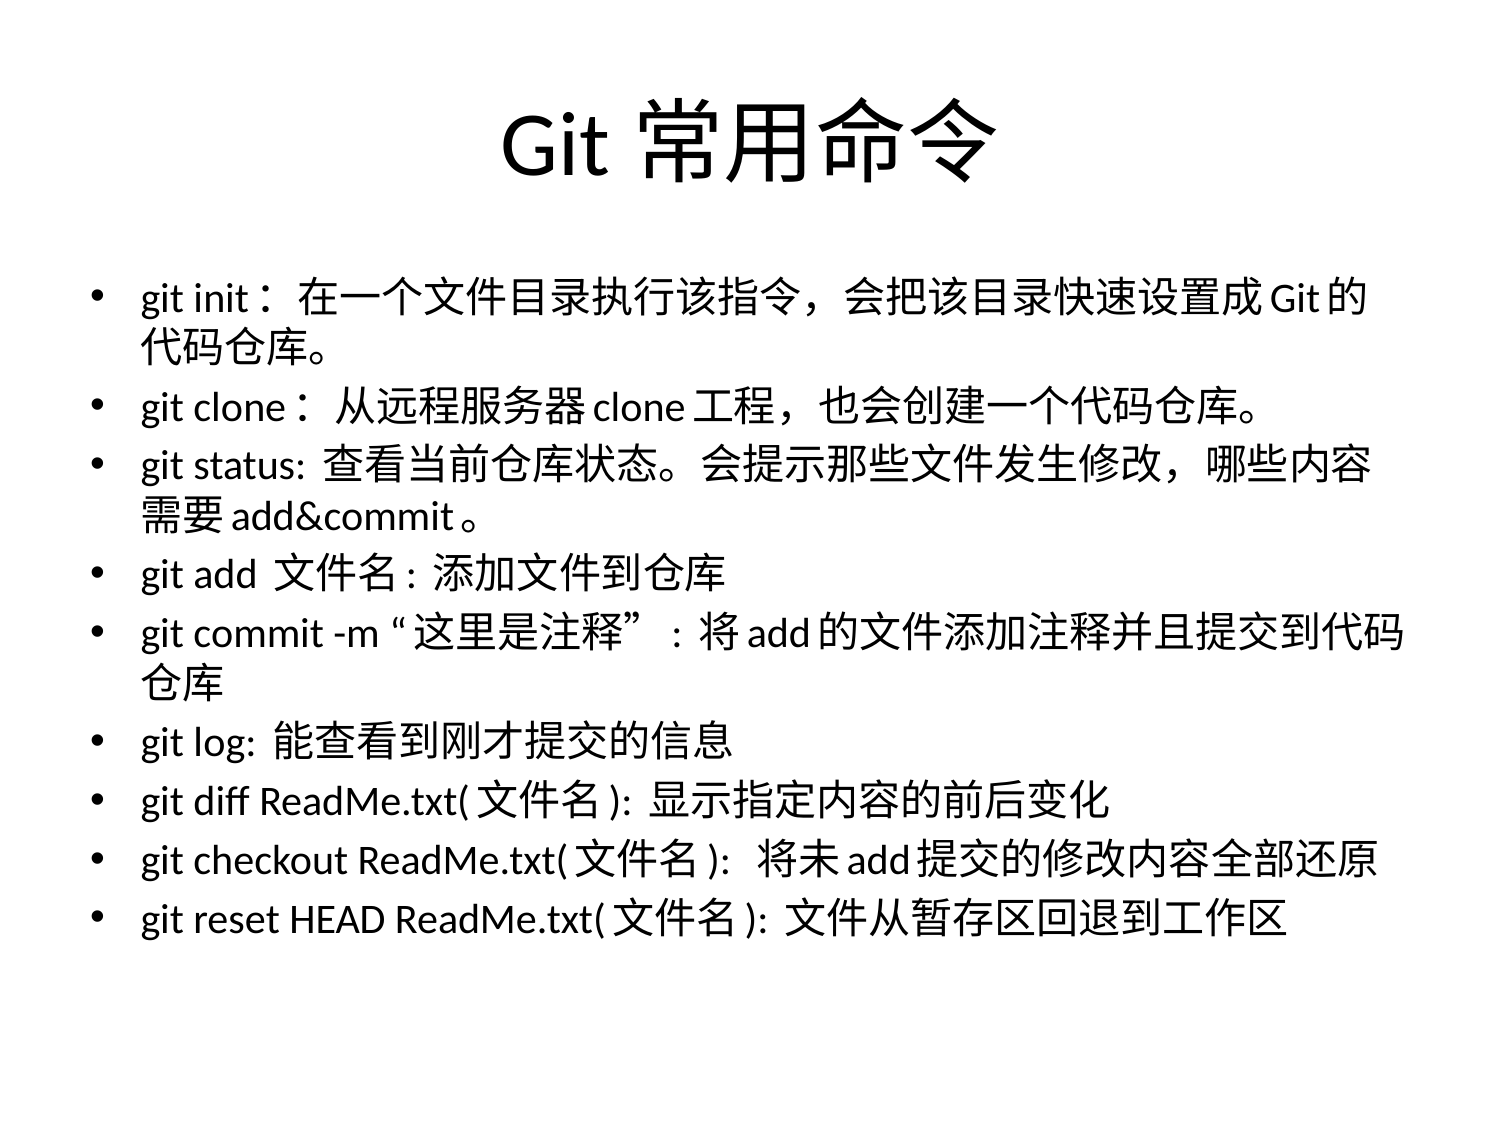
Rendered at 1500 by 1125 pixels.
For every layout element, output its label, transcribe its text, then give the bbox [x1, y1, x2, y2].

title Git常用命令 [75, 45, 1425, 233]
list git init：在一个文件目录执行该指令，会把该目录快速设置成Git的代码仓库。 git clone：从远程服务器clone工程，也会创建一个代码仓库。 git status: 查看当前仓库状态。会提示那些文件发生修改，哪些内容需要add&commit。 git add 文件名: 添加文件到仓库 git commit -m “这里是注释”: 将add的文件添加注释并且提交到代码仓库 git log: 能查看到刚才提交的信息 git diff ReadMe.txt(文件名): 显示指定内容的前后变化 git checkout ReadMe.txt(文件名): 将未add提交的修改内容全部还原 git reset HEAD ReadMe.txt(文件名): 文件从暂存区回退到工作区 [75, 262, 1425, 1005]
